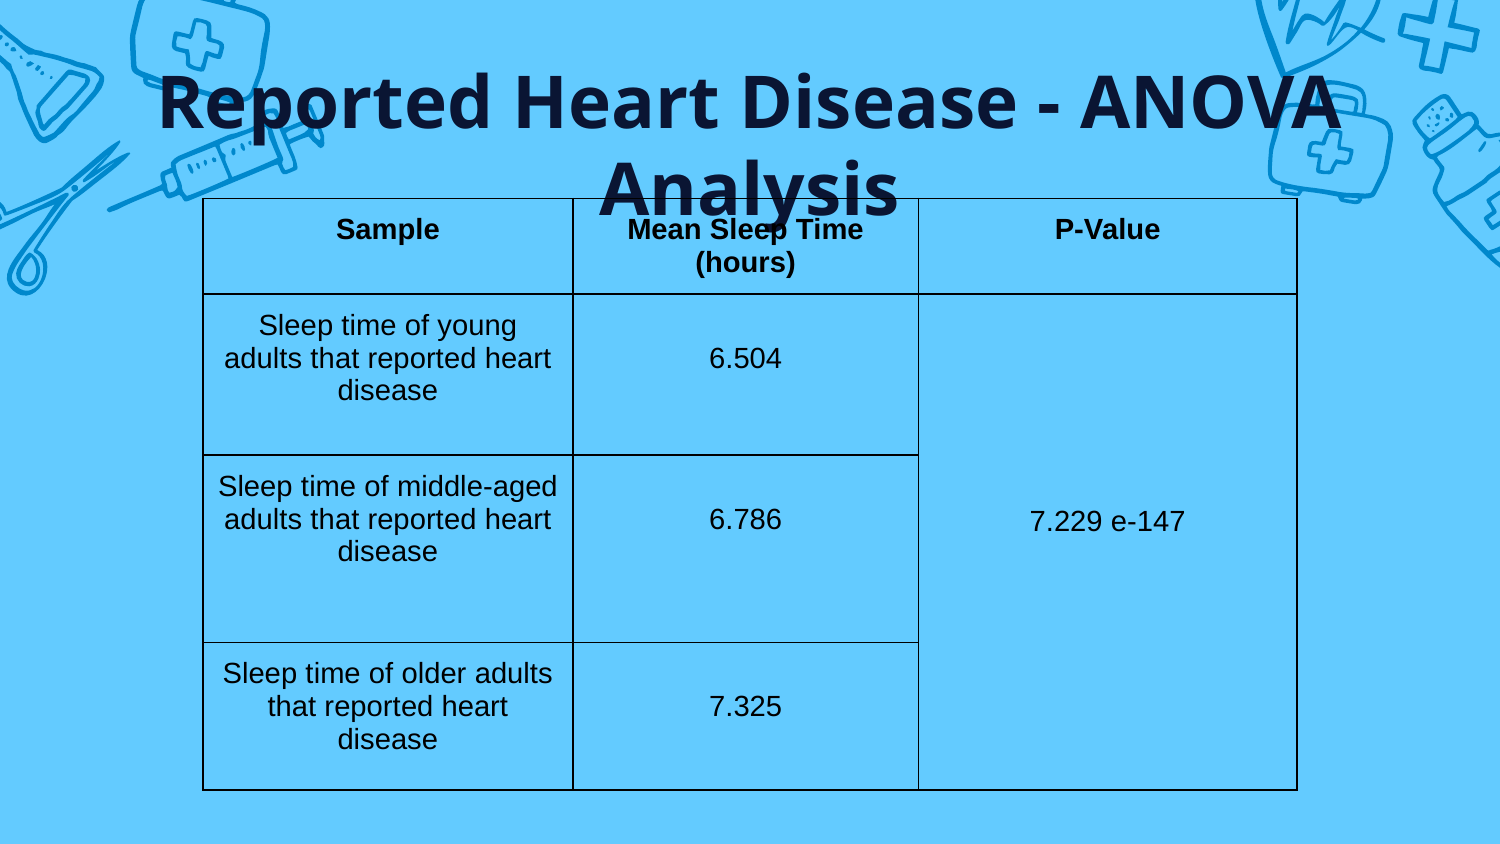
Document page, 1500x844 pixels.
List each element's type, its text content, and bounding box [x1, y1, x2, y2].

table_cell 7.229 e-147 [919, 295, 1296, 789]
table_cell 6.786 [574, 456, 918, 642]
table_header Mean Sleep Time (hours) [574, 199, 918, 293]
table_header Sample [204, 199, 572, 293]
table_cell Sleep time of young adults that reported heart disease [204, 295, 572, 454]
table_cell Sleep time of middle-aged adults that reported heart disease [204, 456, 572, 642]
title Reported Heart Disease - ANOVA Analysis [55, 40, 1445, 206]
table_cell 7.325 [574, 643, 918, 789]
table_cell Sleep time of older adults that reported heart disease [204, 643, 572, 789]
table_header P-Value [919, 199, 1296, 293]
table_cell 6.504 [574, 295, 918, 454]
